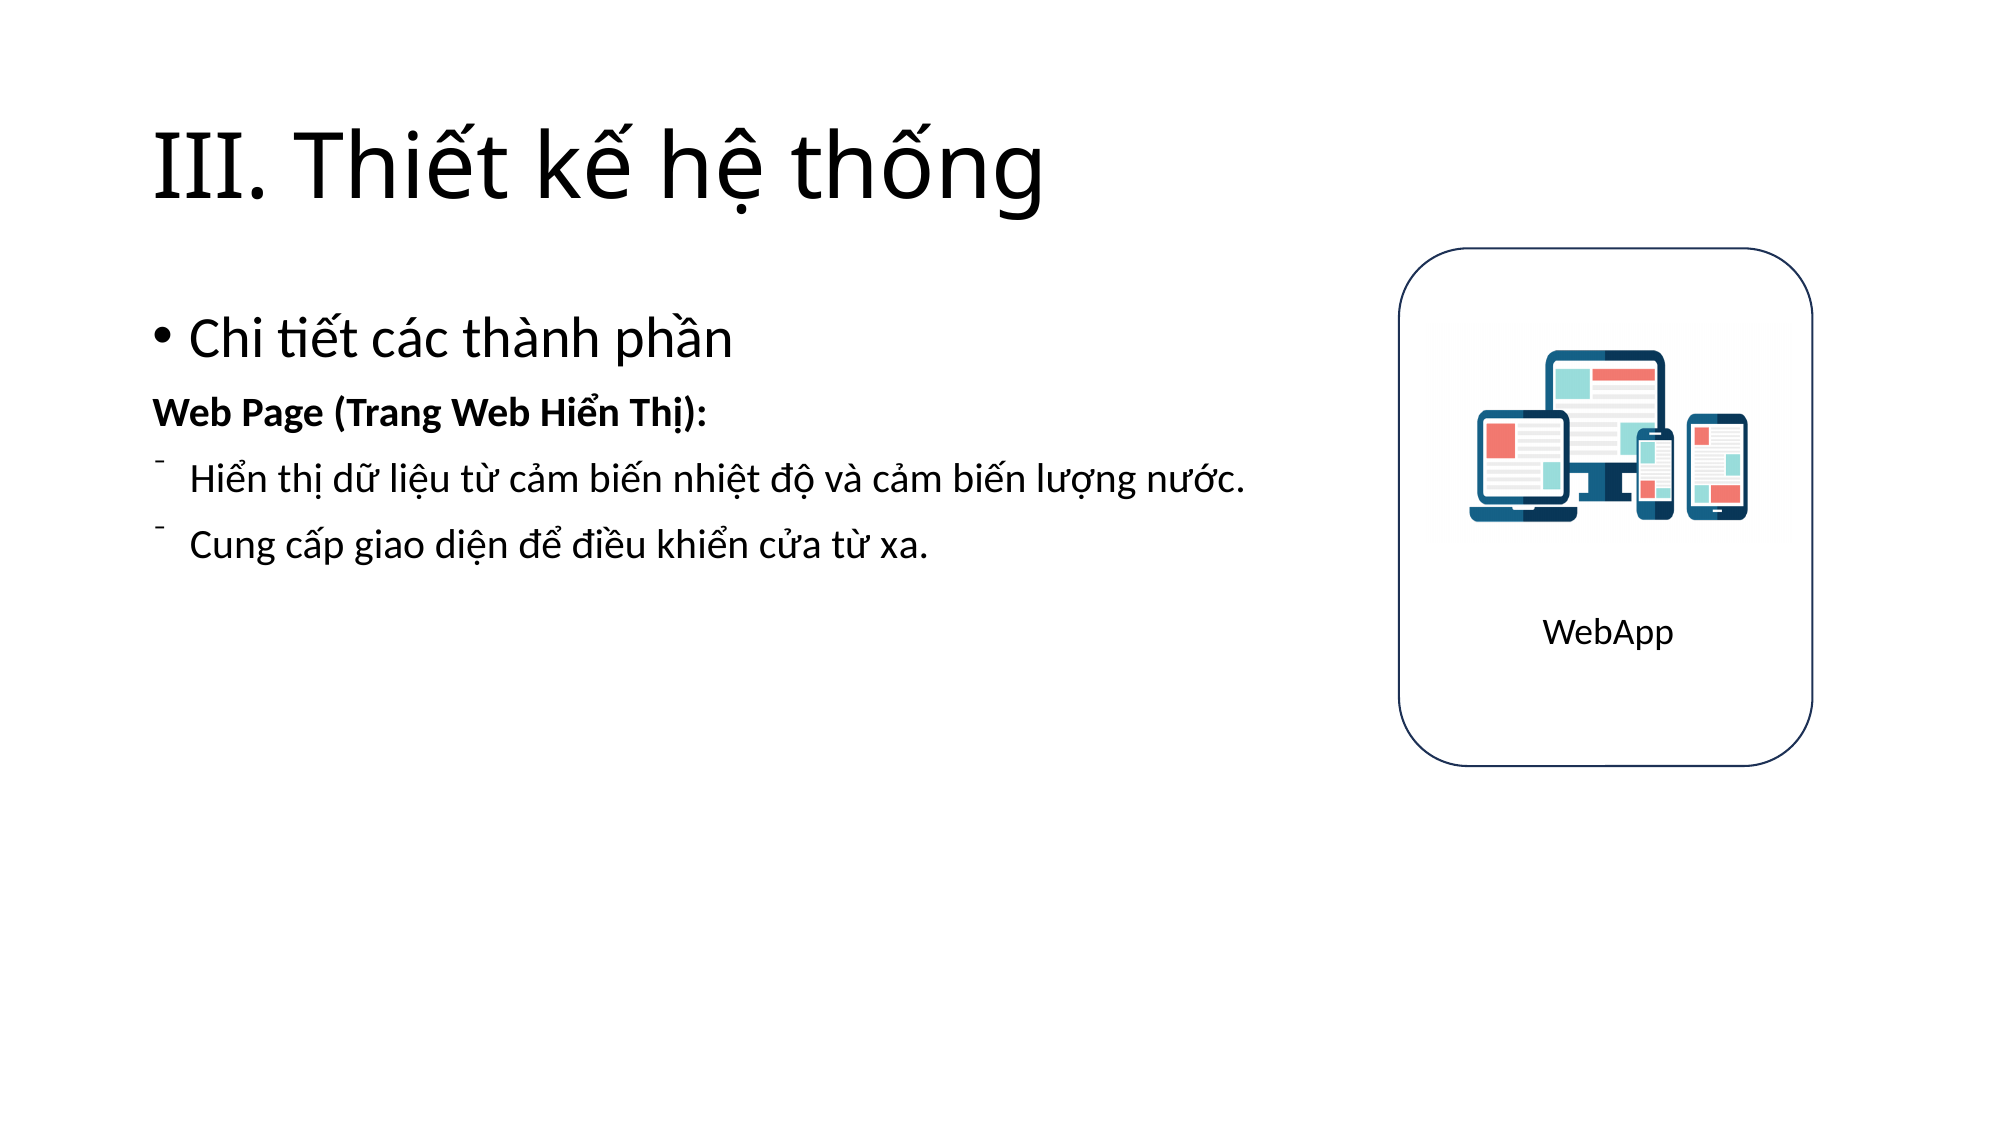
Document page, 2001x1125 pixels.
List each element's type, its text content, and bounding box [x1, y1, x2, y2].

title III. Thiết kế hệ thống [137, 59, 1863, 278]
list Chi tiết các thành phần Web Page (Trang Web Hiển Thị): Hiển thị dữ liệu từ cảm biến nhiệt độ và cảm biến lượng nước. Cung cấp giao diện để điều khiển cửa từ xa. [137, 299, 1863, 1014]
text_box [1398, 248, 1813, 767]
